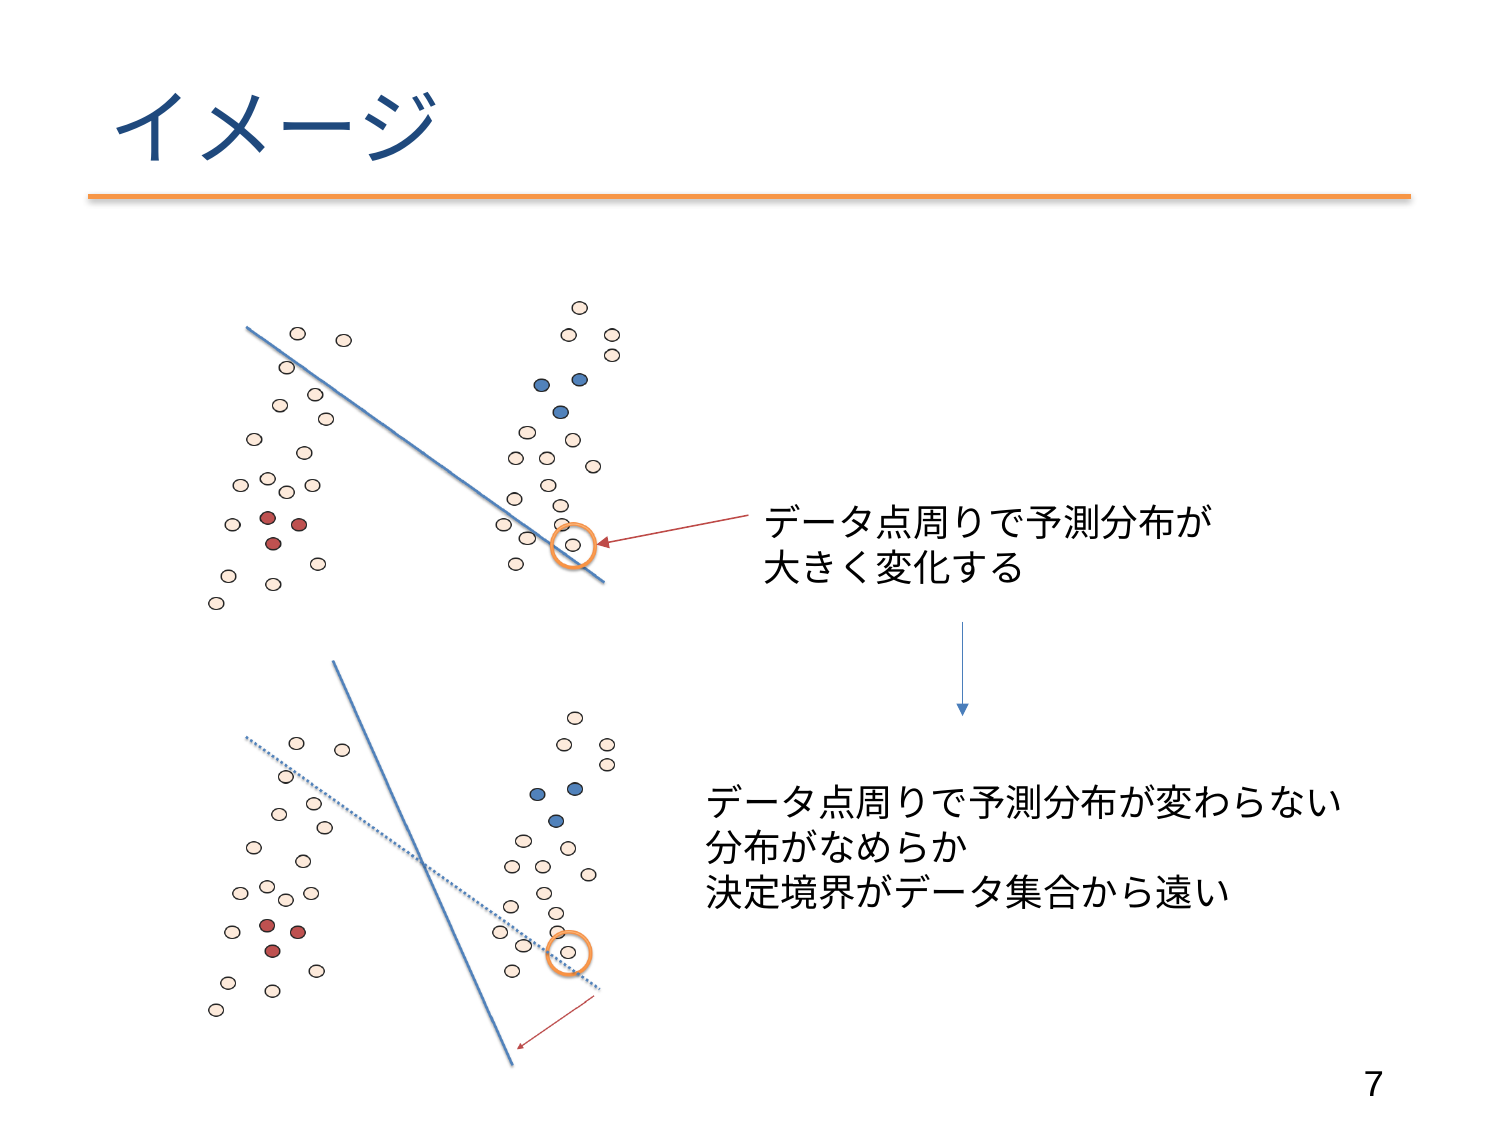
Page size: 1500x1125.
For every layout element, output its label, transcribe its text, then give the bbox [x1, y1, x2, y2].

slide_number 7 [1074, 1051, 1401, 1095]
picture [159, 266, 667, 638]
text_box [596, 514, 749, 545]
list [150, 636, 661, 1075]
title イメージ [93, 41, 1407, 183]
text_box データ点周りで予測分布が 大きく変化する [748, 491, 1333, 597]
